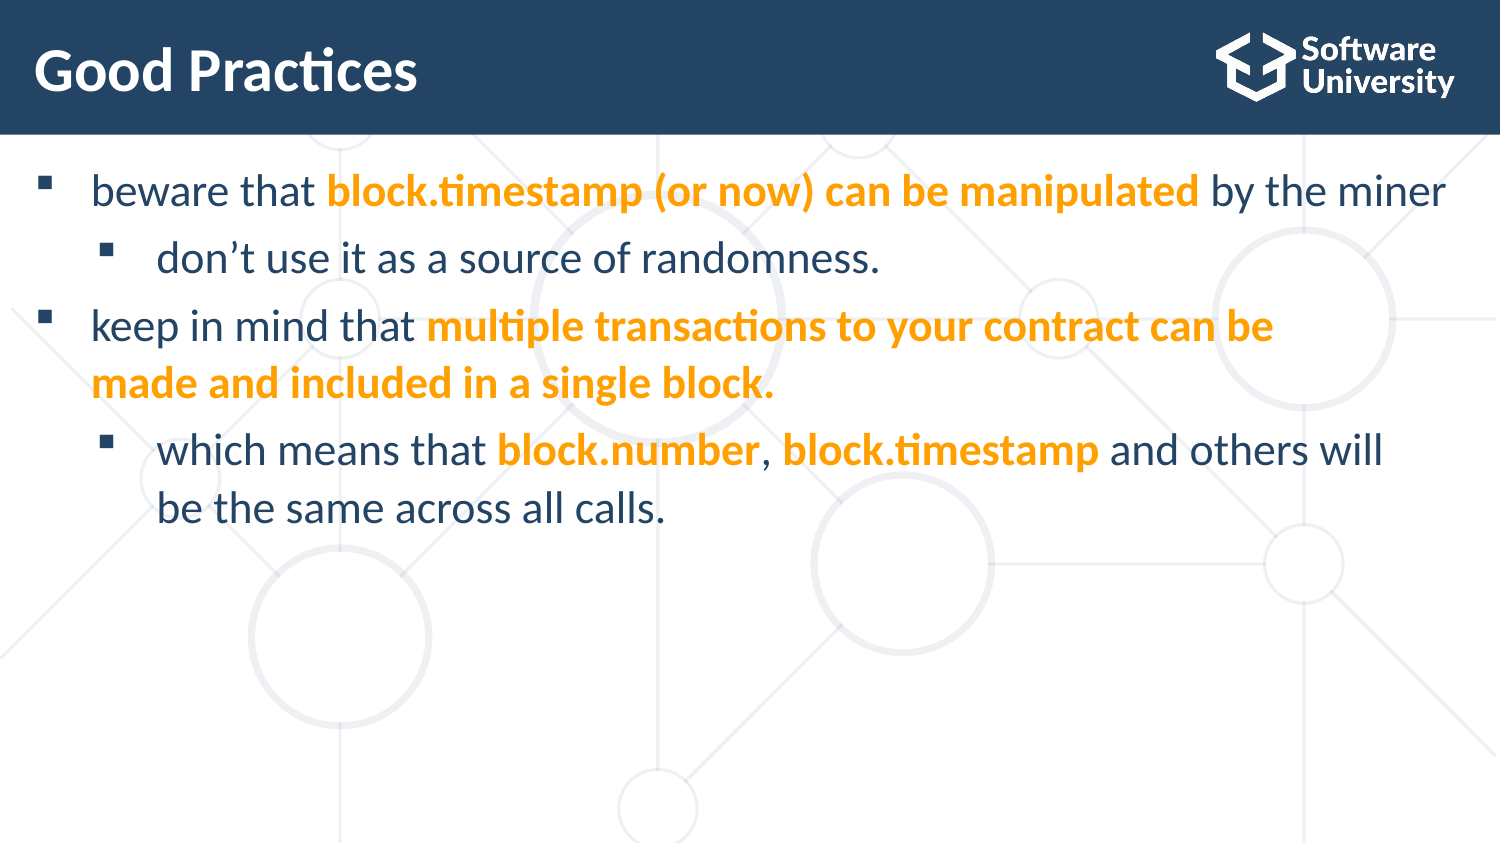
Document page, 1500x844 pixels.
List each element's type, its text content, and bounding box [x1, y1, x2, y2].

title Good Practices [23, 12, 1193, 121]
picture [1216, 32, 1455, 102]
list beware that block.timestamp (or now) can be manipulated by the miner don’t use it as a source of randomness. keep in mind that multiple transactions to your contract can be made and included in a single block. which means that block.number, block.timestamp and others will be the same across all calls. [23, 147, 1478, 788]
